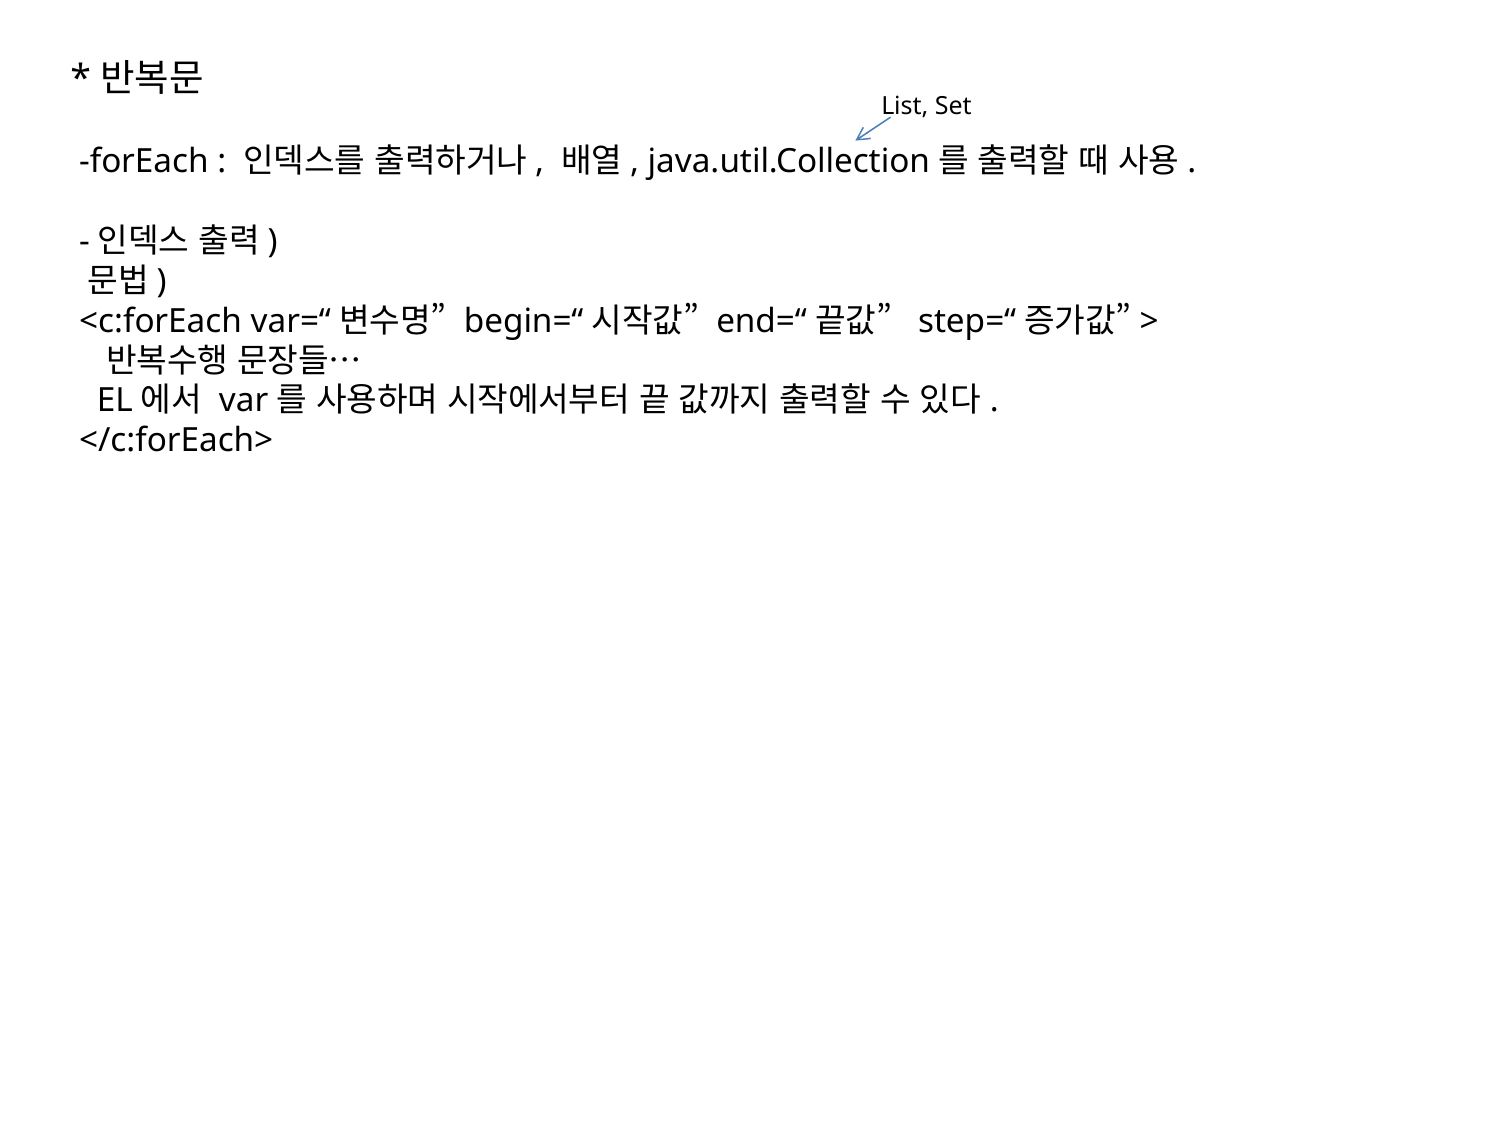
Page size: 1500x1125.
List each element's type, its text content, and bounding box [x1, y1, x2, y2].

text_box *반복문 -forEach : 인덱스를 출력하거나, 배열, java.util.Collection를 출력할 때 사용. -인덱스 출력) 문법) <c:forEach var=“변수명” begin=“시작값” end=“끝값” step=“증가값”> 반복수행 문장들… EL에서 var를 사용하며 시작에서부터 끝 값까지 출력할 수 있다. </c:forEach> [55, 46, 1212, 466]
text_box List, Set [866, 82, 987, 127]
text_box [855, 116, 891, 141]
